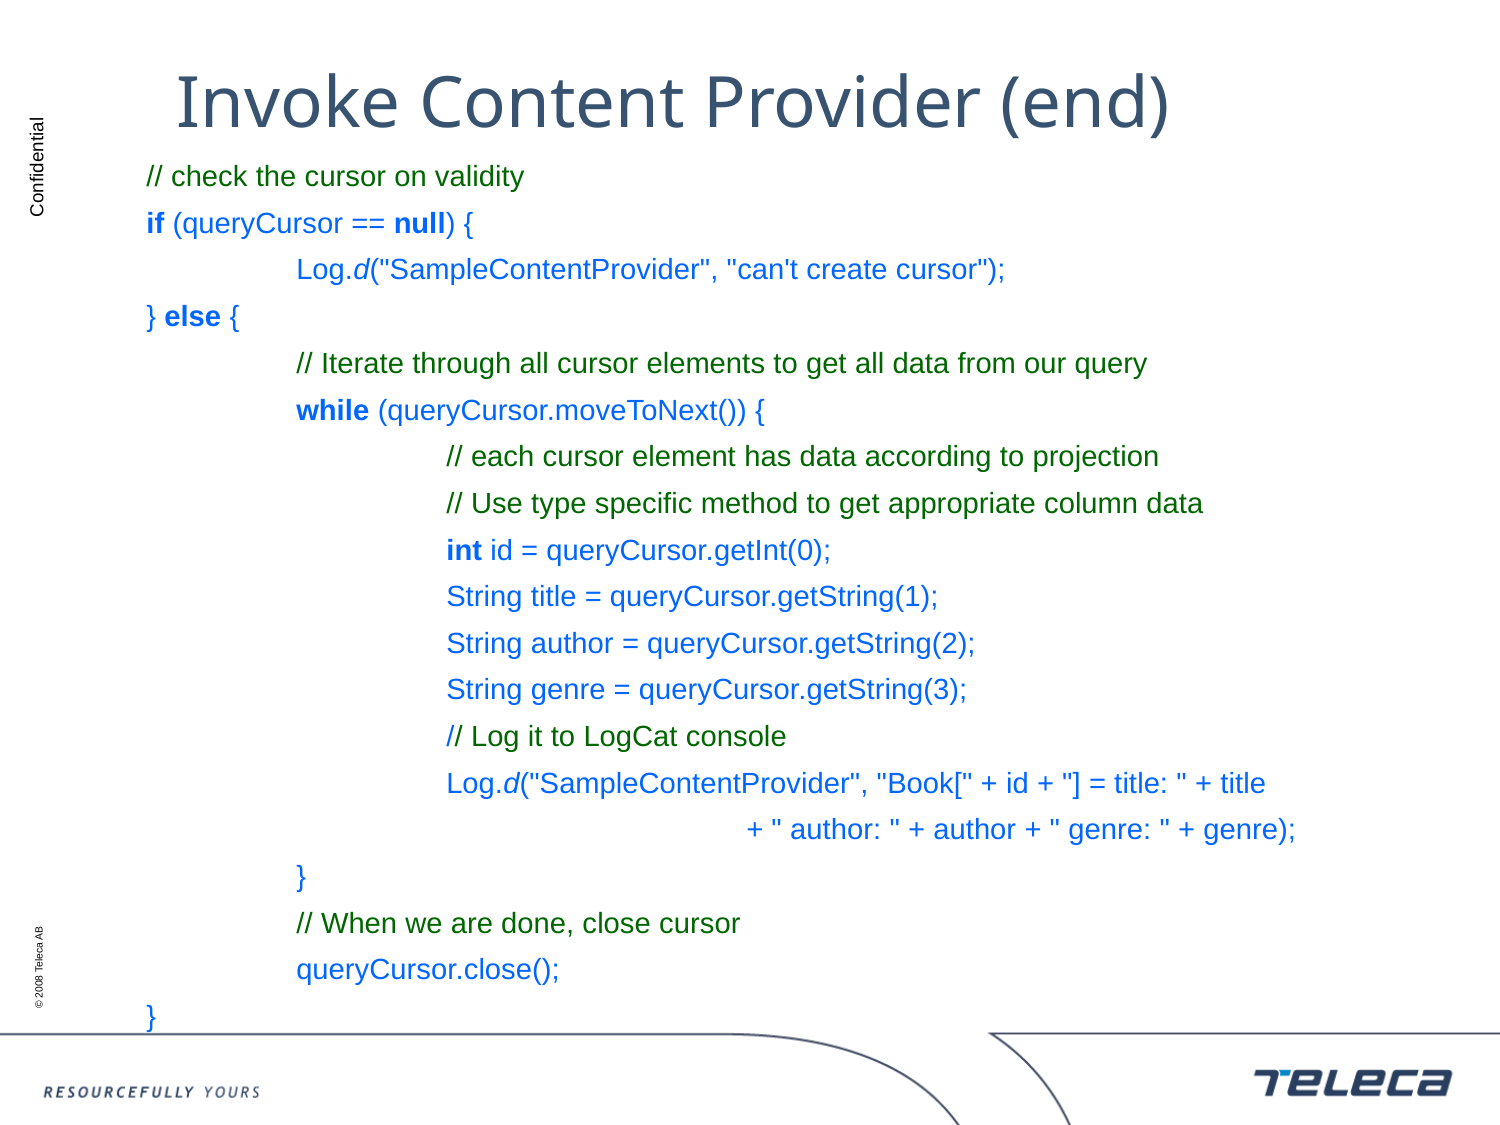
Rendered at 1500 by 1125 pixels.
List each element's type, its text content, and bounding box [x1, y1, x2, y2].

list // check the cursor on validity if (queryCursor == null) { Log.d("SampleContentProvider", "can't create cursor"); } else { // Iterate through all cursor elements to get all data from our query while (queryCursor.moveToNext()) { // each cursor element has data according to projection // Use type specific method to get appropriate column data int id = queryCursor.getInt(0); String title = queryCursor.getString(1); String author = queryCursor.getString(2); String genre = queryCursor.getString(3); // Log it to LogCat console Log.d("SampleContentProvider", "Book[" + id + "] = title: " + title + " author: " + author + " genre: " + genre); } // When we are done, close cursor queryCursor.close(); } [74, 149, 1462, 831]
picture [0, 1015, 1500, 1125]
title Invoke Content Provider (end) [161, 47, 1407, 149]
